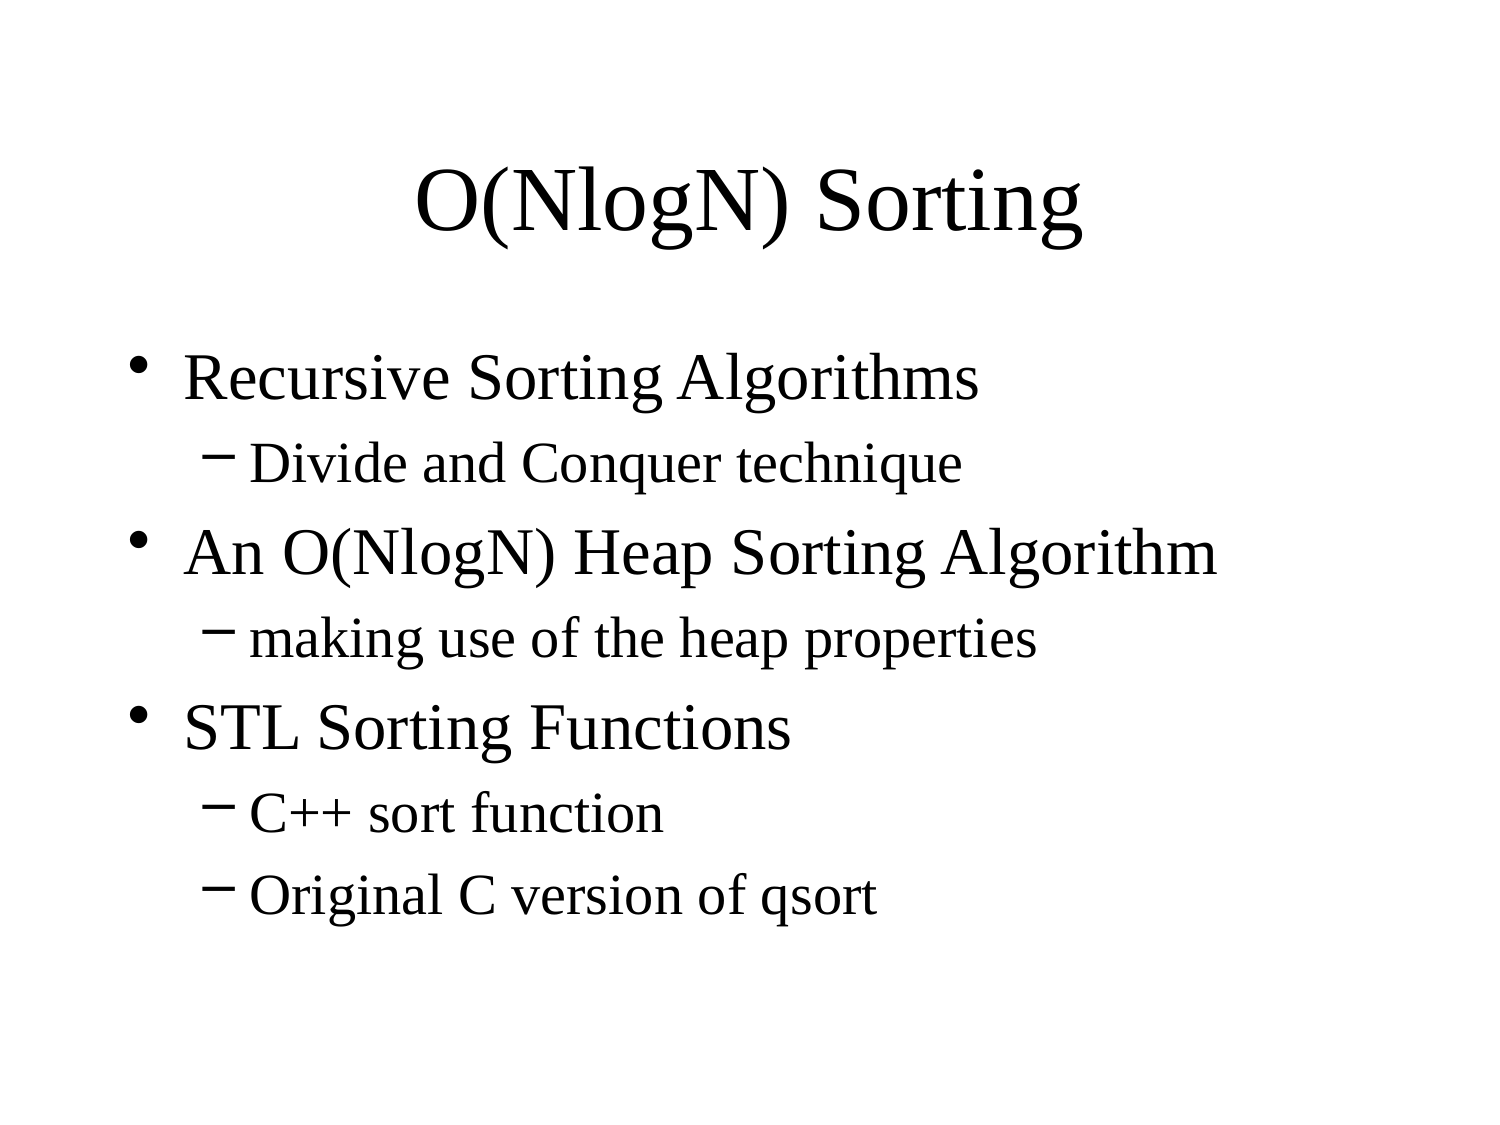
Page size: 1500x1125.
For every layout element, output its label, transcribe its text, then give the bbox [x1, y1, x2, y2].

list Recursive Sorting Algorithms Divide and Conquer technique An O(NlogN) Heap Sorting Algorithm making use of the heap properties STL Sorting Functions C++ sort function Original C version of qsort [112, 324, 1388, 1001]
title O(NlogN) Sorting [112, 99, 1388, 288]
